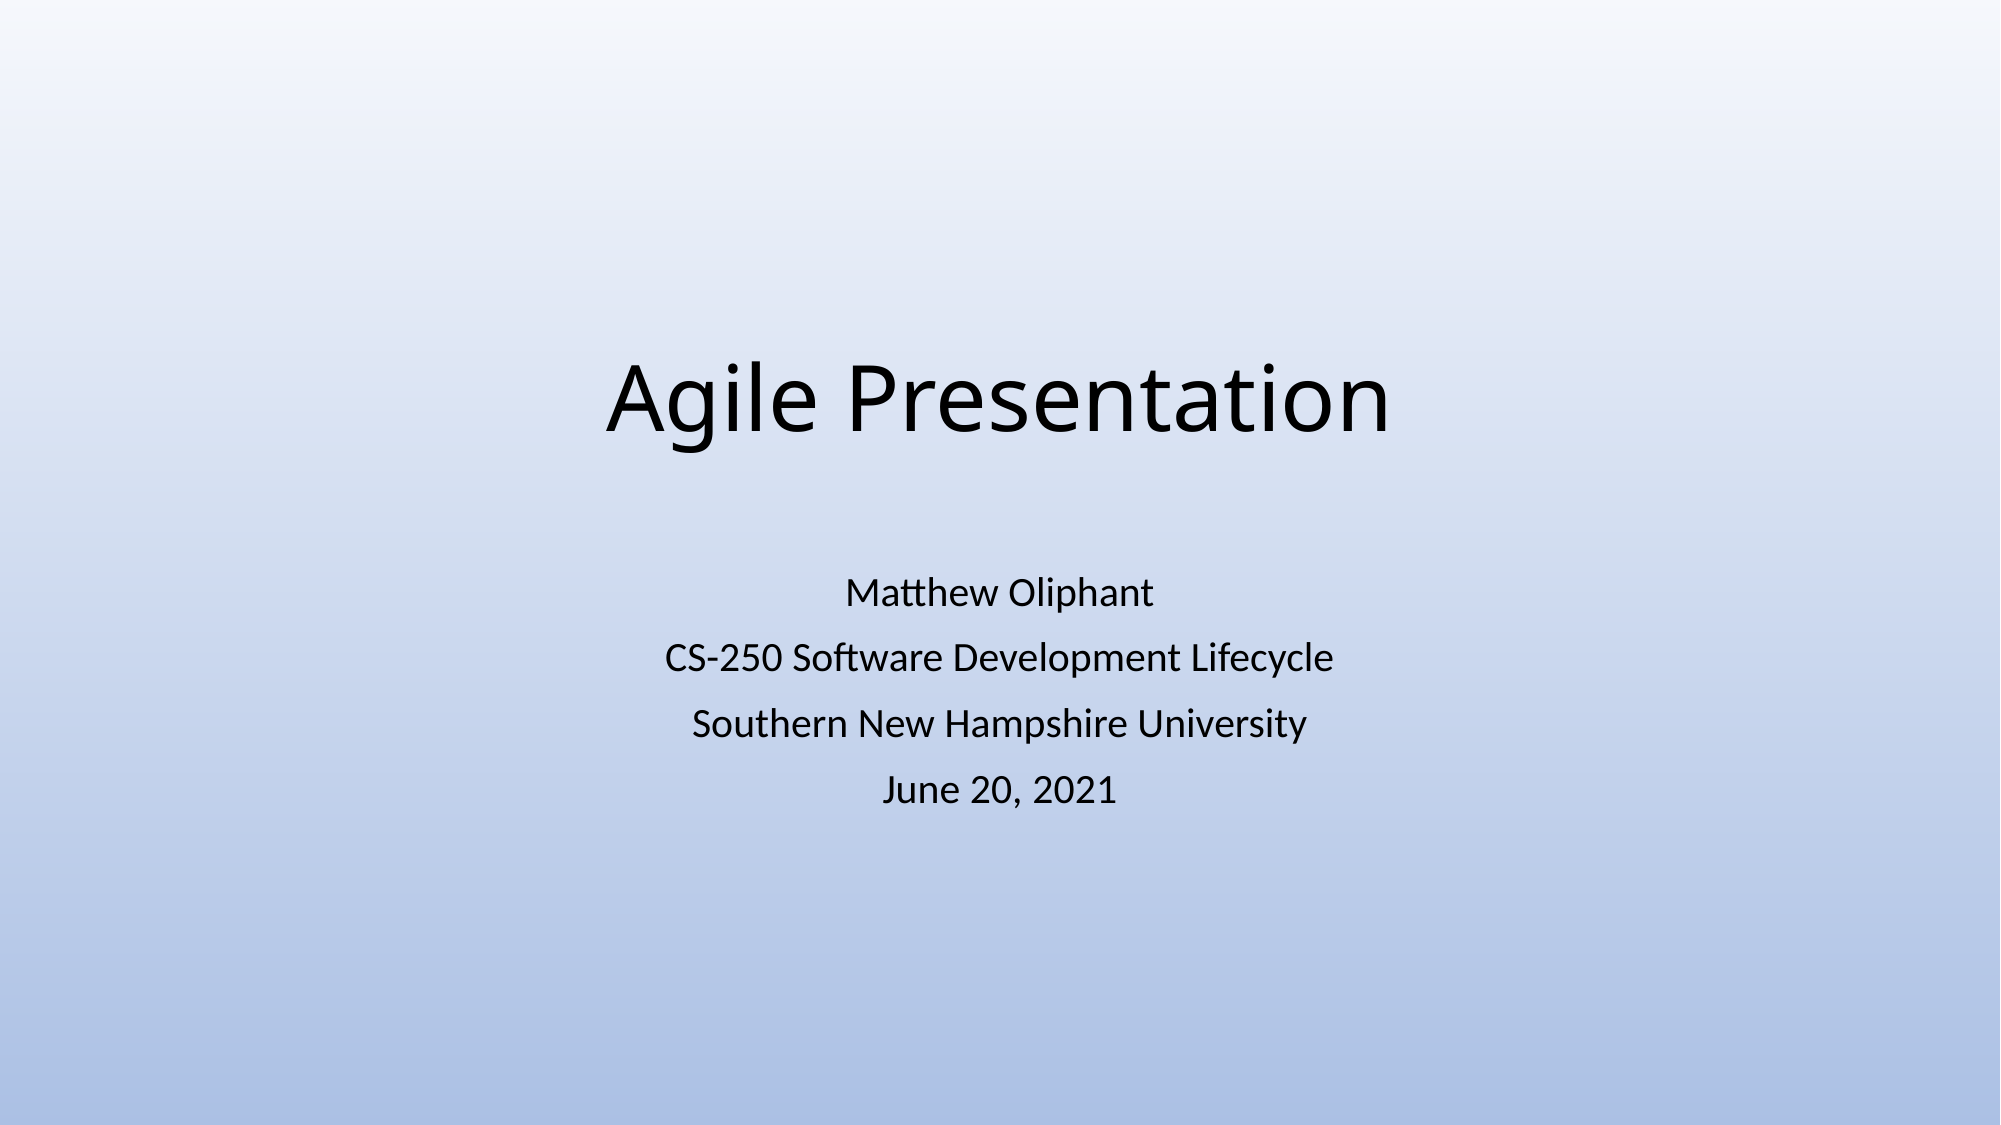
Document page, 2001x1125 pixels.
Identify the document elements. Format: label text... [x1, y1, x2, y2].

title Agile Presentation [137, 293, 1863, 511]
list Matthew Oliphant CS-250 Software Development Lifecycle Southern New Hampshire University June 20, 2021 [137, 562, 1863, 1014]
